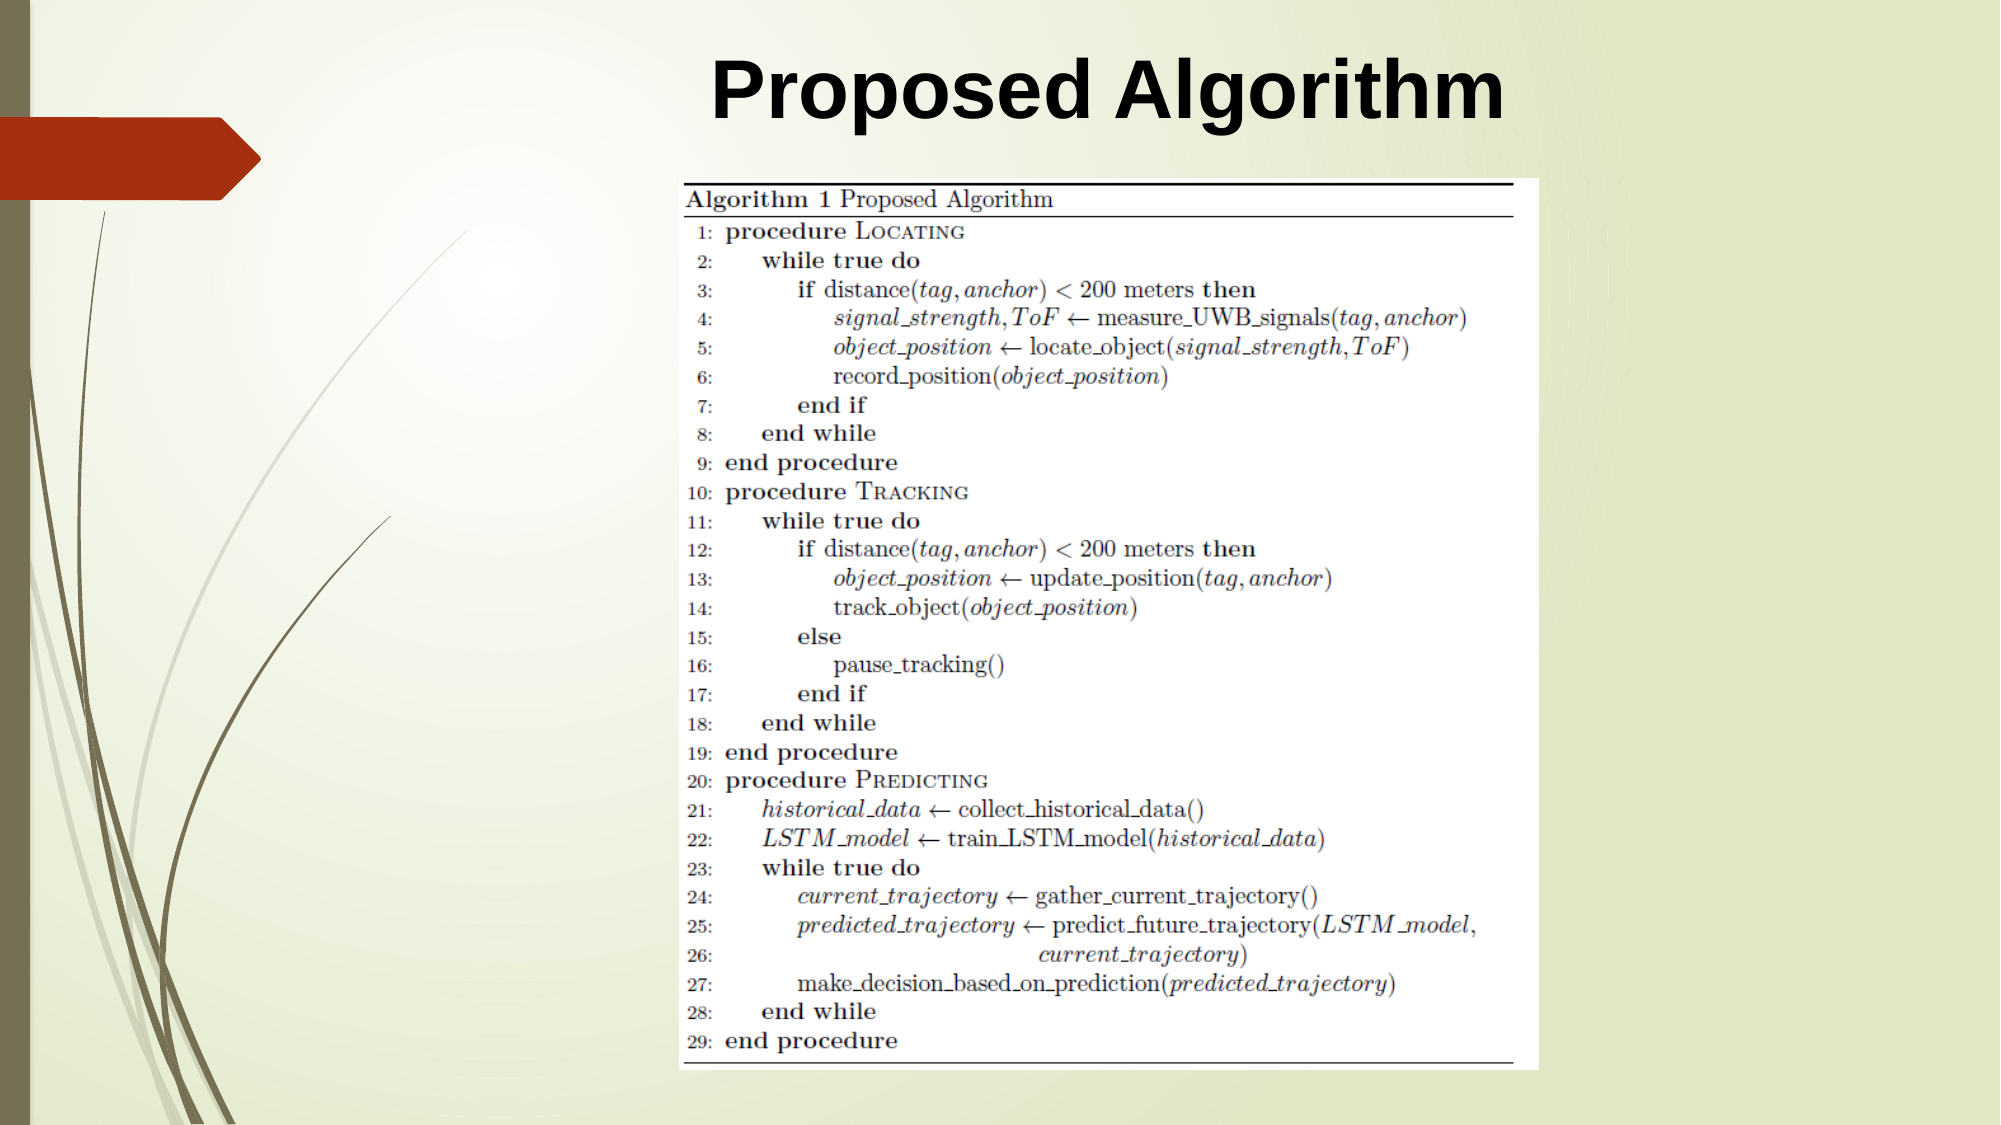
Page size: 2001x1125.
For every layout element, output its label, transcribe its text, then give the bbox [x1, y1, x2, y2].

picture [679, 178, 1539, 1070]
text_box Proposed Algorithm [305, 27, 1913, 143]
